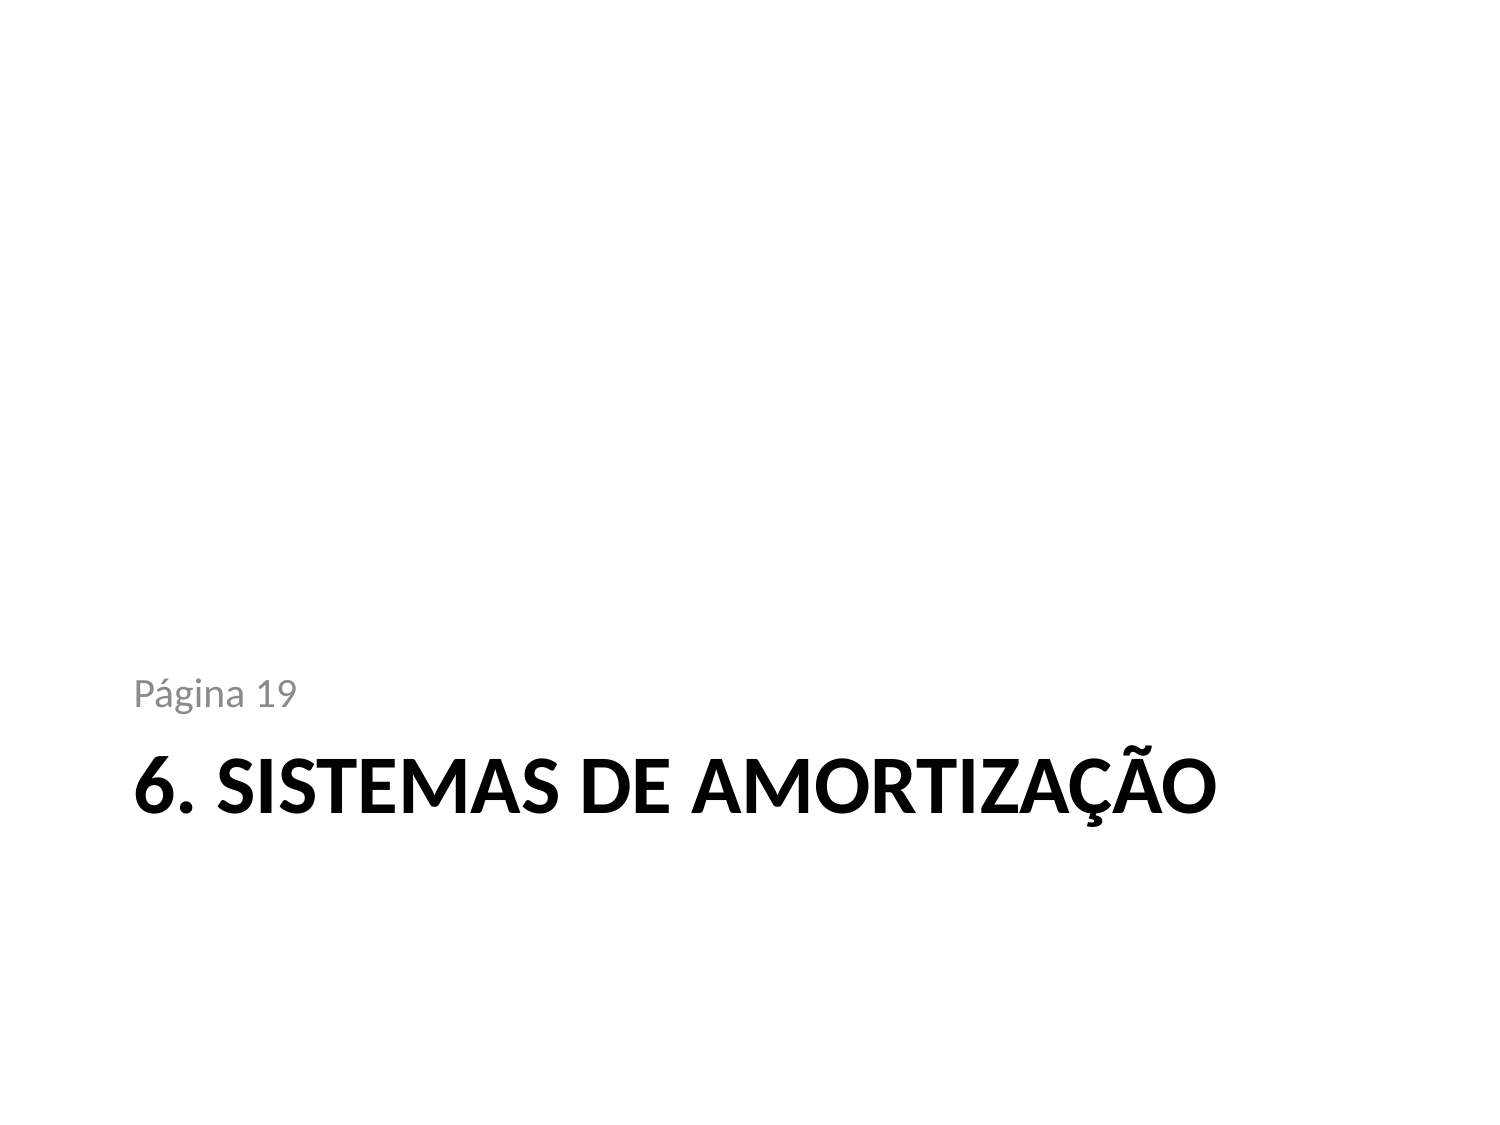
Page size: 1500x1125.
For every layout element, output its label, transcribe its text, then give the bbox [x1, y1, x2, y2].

list Página 19 [118, 476, 1394, 723]
title 6. Sistemas de amortização [118, 723, 1394, 947]
